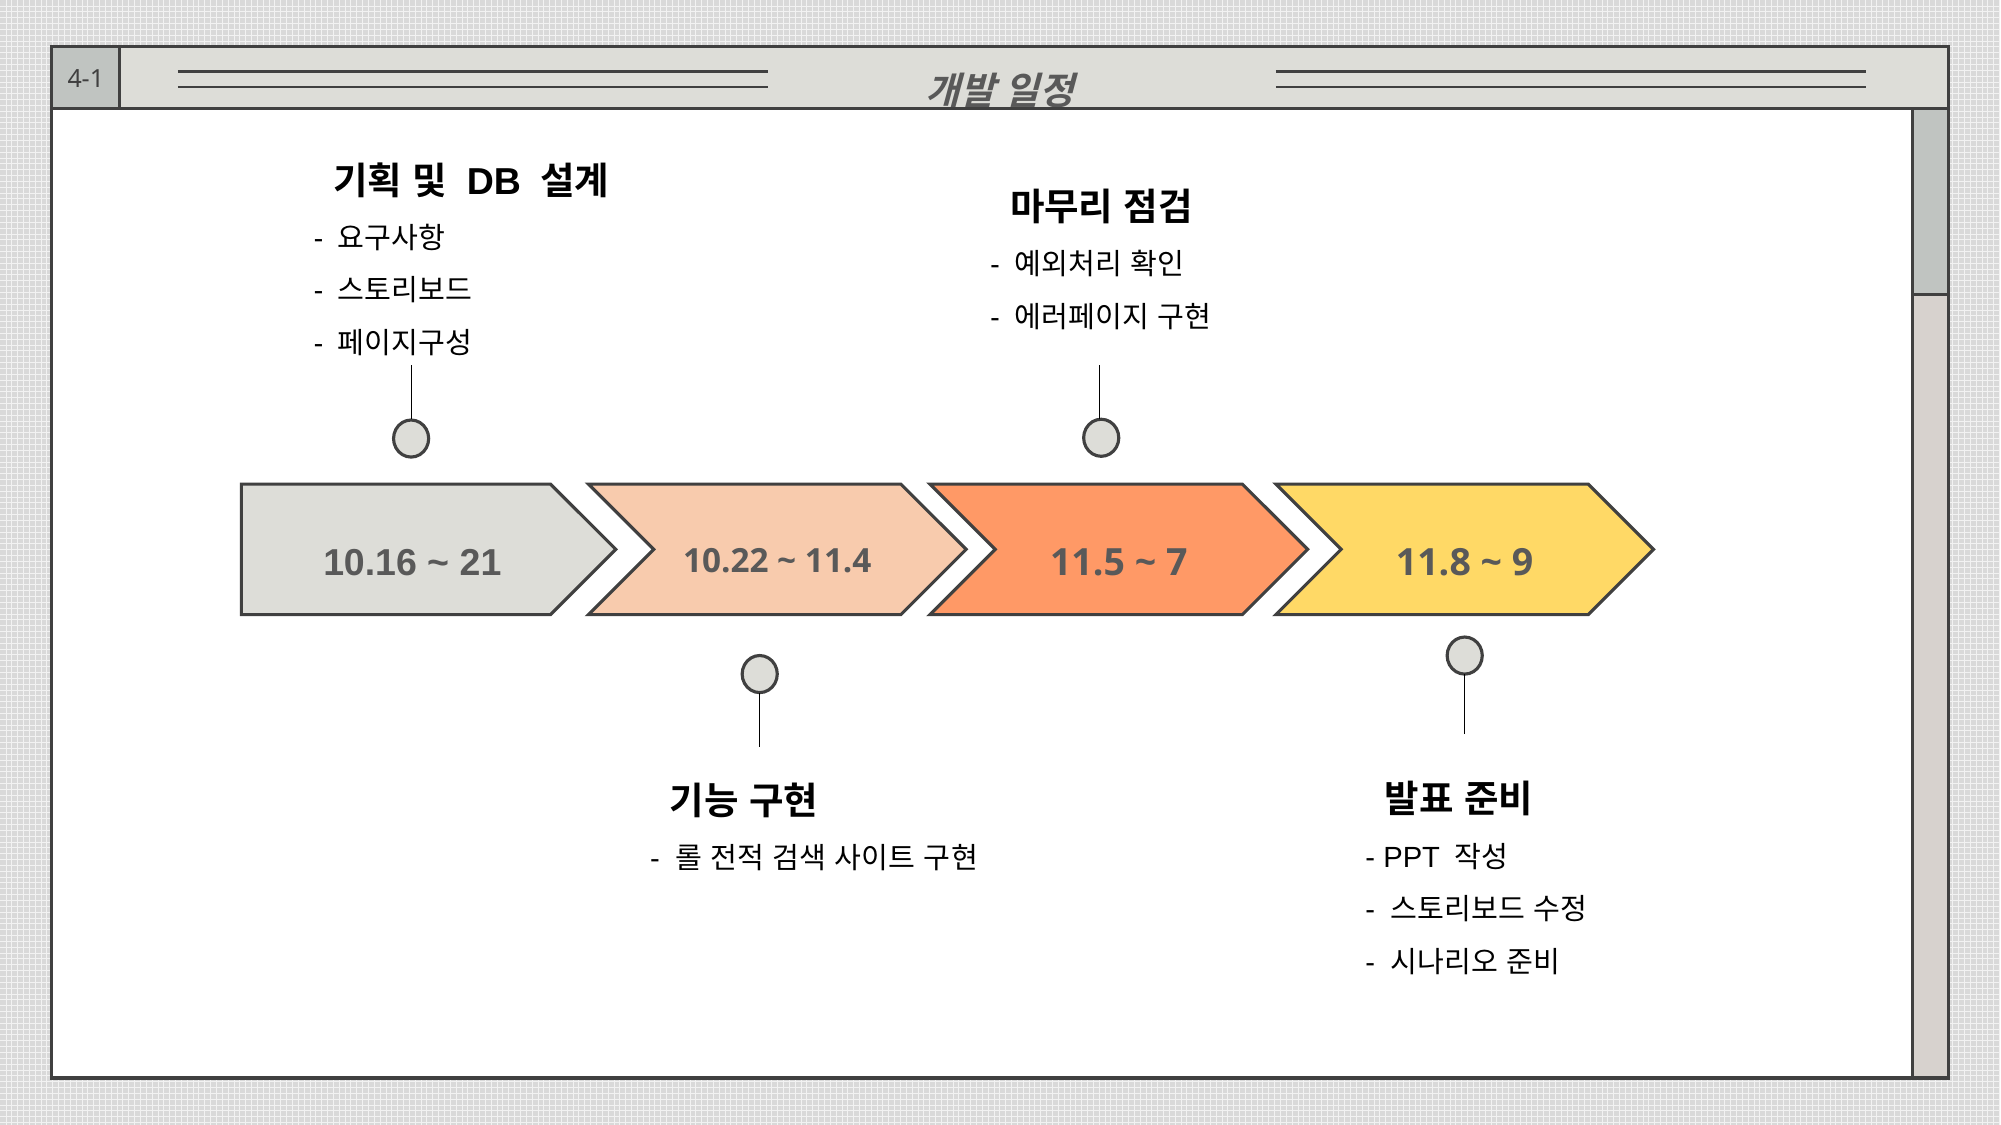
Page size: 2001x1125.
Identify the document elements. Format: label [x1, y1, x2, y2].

text_box [51, 46, 1949, 1079]
